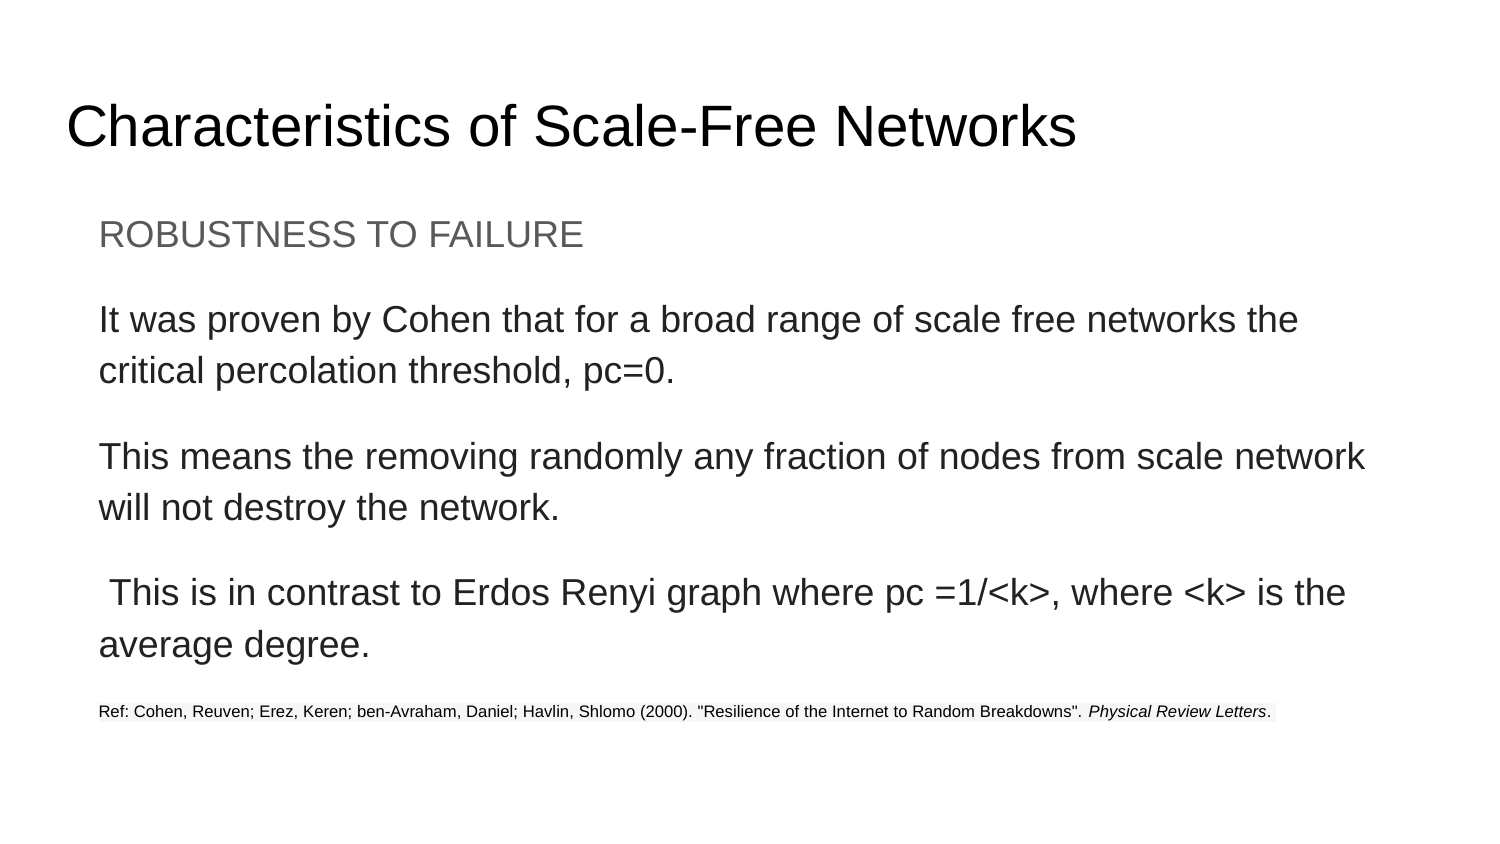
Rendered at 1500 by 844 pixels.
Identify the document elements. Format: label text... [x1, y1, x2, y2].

list ROBUSTNESS TO FAILURE It was proven by Cohen that for a broad range of scale free networks the critical percolation threshold, pc=0. This means the removing randomly any fraction of nodes from scale network will not destroy the network. This is in contrast to Erdos Renyi graph where pc =1/<k>, where <k> is the average degree. Ref: Cohen, Reuven; Erez, Keren; ben-Avraham, Daniel; Havlin, Shlomo (2000). "Resilience of the Internet to Random Breakdowns". Physical Review Letters. [83, 188, 1417, 749]
title Characteristics of Scale-Free Networks [51, 72, 1449, 167]
